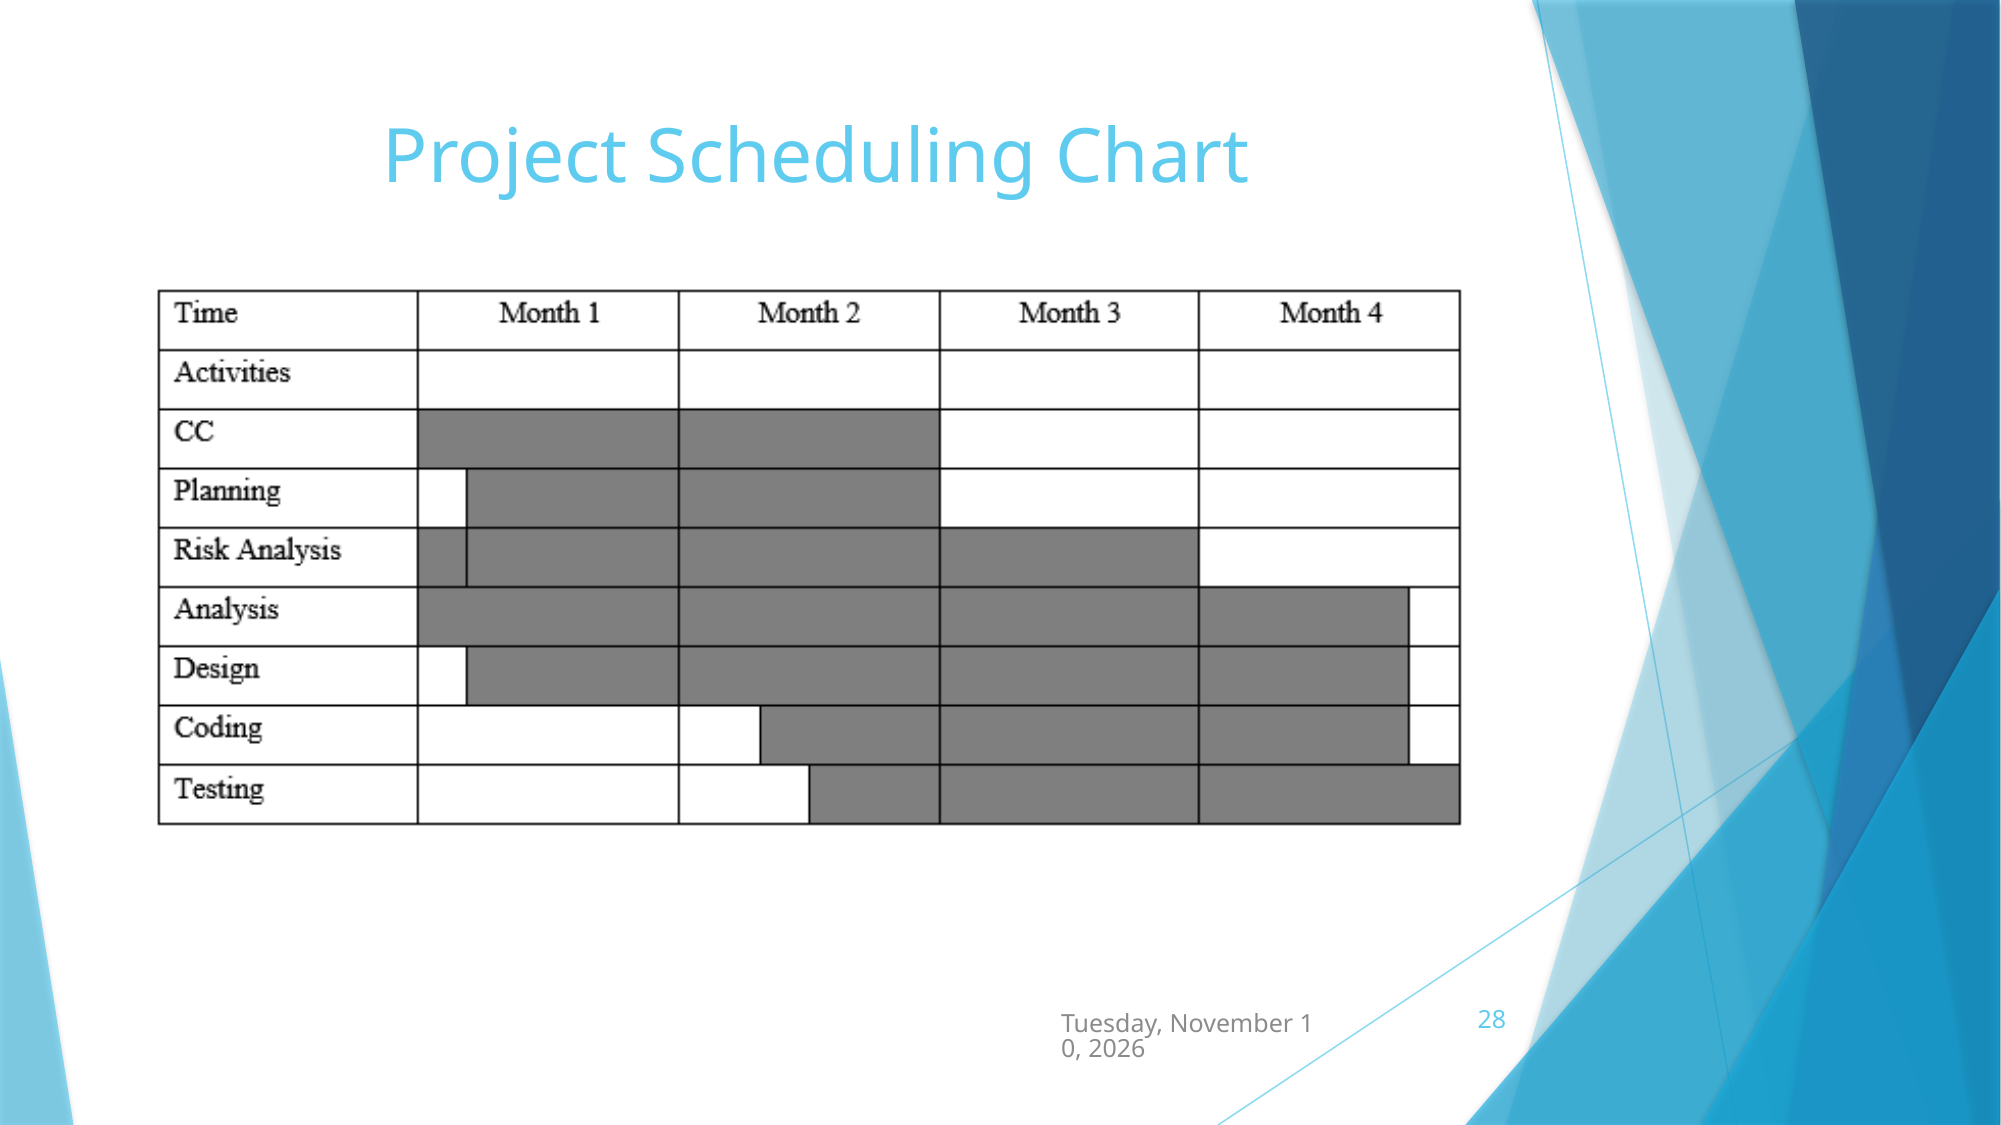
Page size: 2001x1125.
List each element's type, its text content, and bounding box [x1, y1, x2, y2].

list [139, 269, 1493, 850]
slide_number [1046, 994, 1330, 1055]
slide_number 28 [1409, 991, 1522, 1051]
title Project Scheduling Chart [111, 99, 1522, 212]
